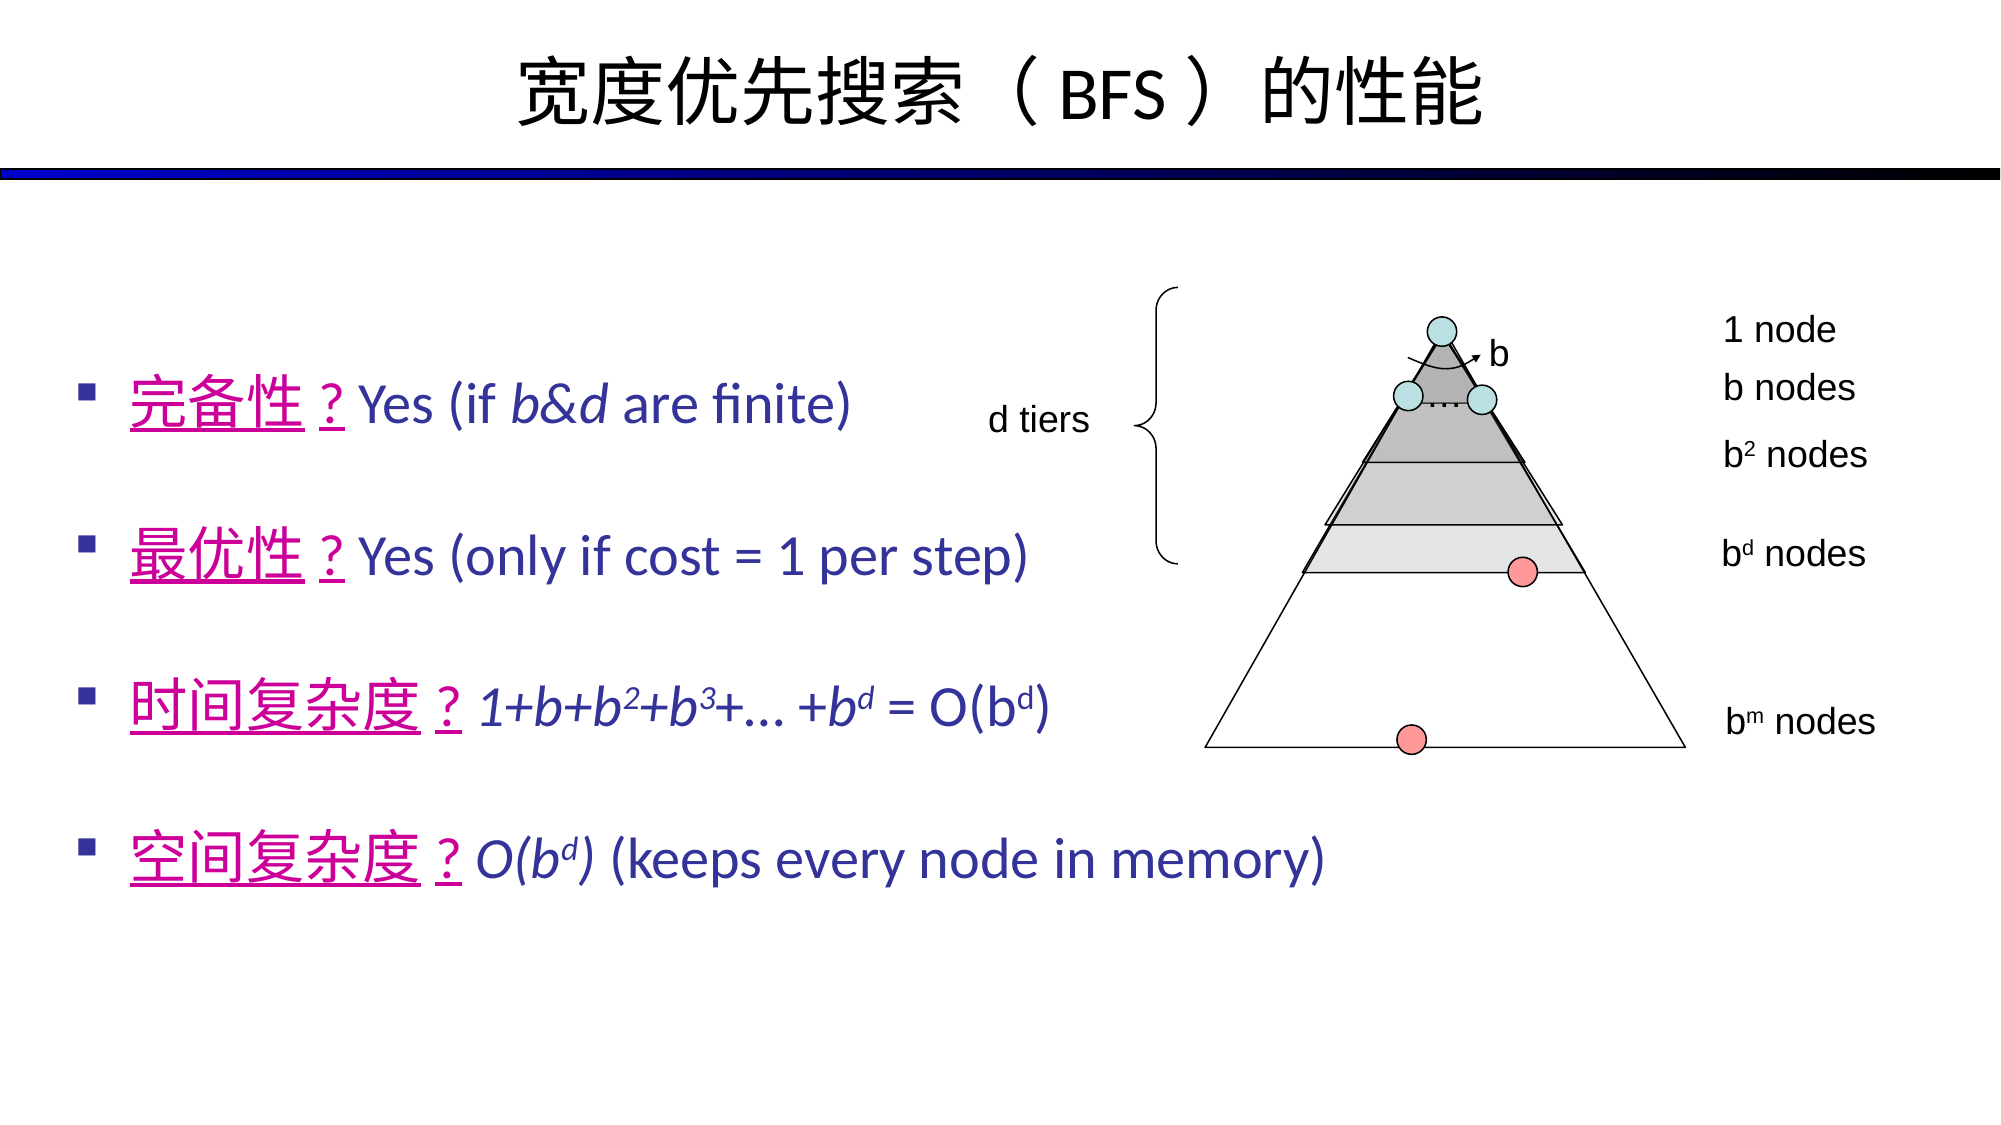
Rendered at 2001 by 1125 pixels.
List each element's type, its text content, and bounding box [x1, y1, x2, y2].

text_box bd nodes [1706, 521, 1946, 582]
text_box [1407, 354, 1473, 369]
text_box [1492, 411, 1525, 463]
text_box b [1473, 321, 1523, 382]
list 完备性? Yes (if b&d are finite) 最优性? Yes (only if cost = 1 per step) 时间复杂度? 1+b+b2+b3+… +bd = O(bd) 空间复杂度? O(bd) (keeps every node in memory) [58, 287, 1409, 913]
text_box [1522, 463, 1563, 525]
text_box [1427, 316, 1457, 347]
title 宽度优先搜索（BFS）的性能 [0, 0, 2000, 184]
text_box b2 nodes [1708, 422, 1892, 483]
text_box [1508, 557, 1538, 587]
text_box [1155, 447, 1178, 564]
text_box [1205, 365, 1686, 748]
text_box [1156, 287, 1178, 386]
text_box [1467, 385, 1497, 415]
text_box d tiers [973, 386, 1181, 447]
text_box bm nodes [1710, 689, 1950, 750]
text_box [1362, 407, 1398, 463]
text_box b nodes [1708, 355, 1892, 416]
text_box [1324, 463, 1366, 525]
text_box 1 node [1707, 297, 1892, 358]
text_box [1427, 343, 1459, 356]
text_box … [1410, 362, 1456, 423]
text_box [1396, 724, 1427, 755]
text_box [1393, 381, 1410, 411]
